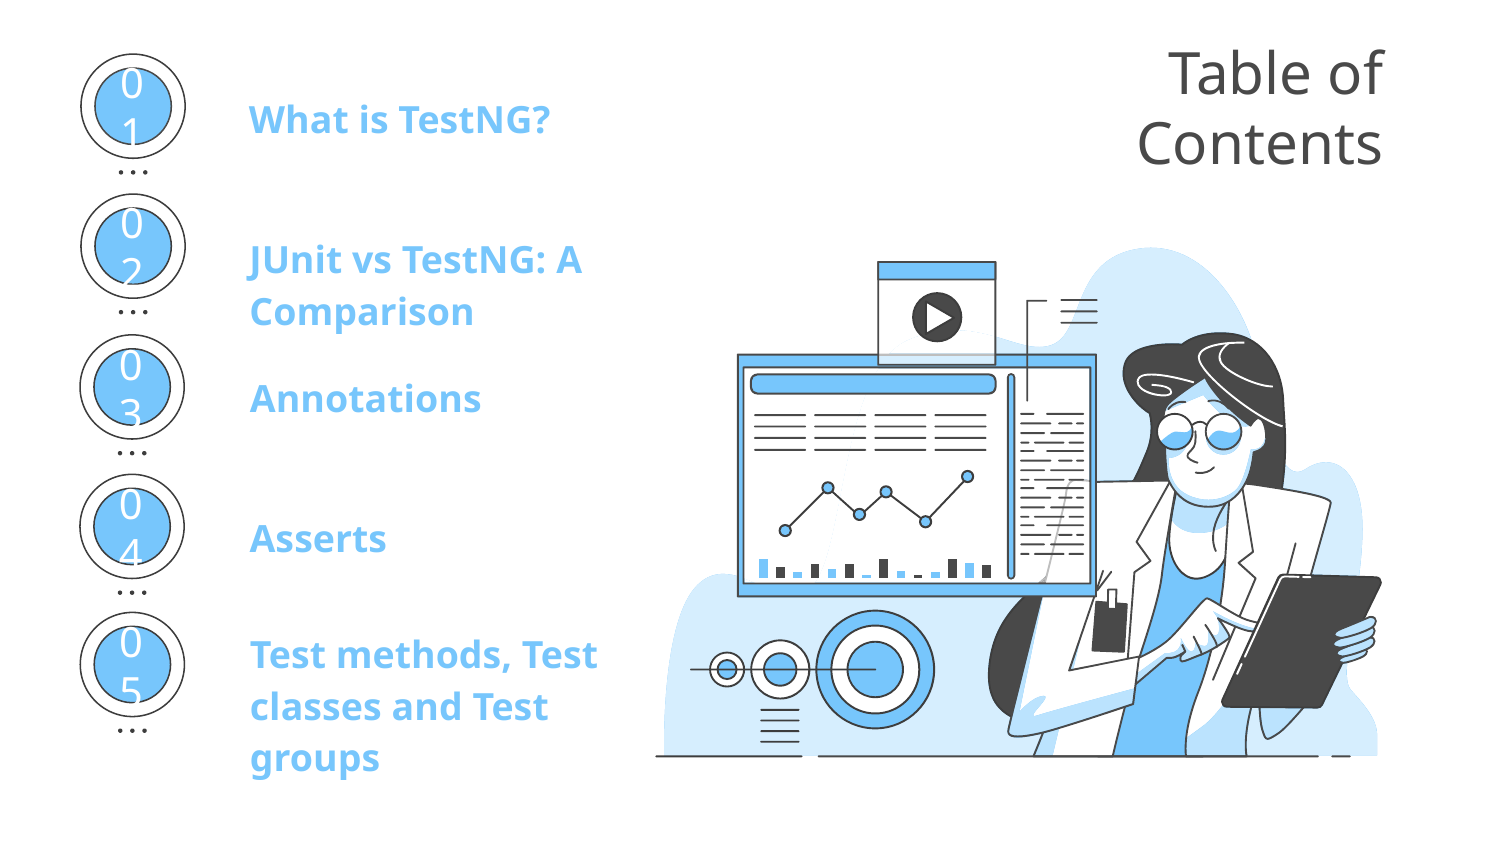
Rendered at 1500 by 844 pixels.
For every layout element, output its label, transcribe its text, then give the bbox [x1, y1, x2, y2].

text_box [79, 474, 185, 596]
subtitle JUnit vs TestNG: A Comparison [234, 214, 750, 278]
title Table of Contents [968, 58, 1398, 153]
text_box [79, 612, 185, 734]
subtitle Annotations [234, 353, 649, 417]
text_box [80, 193, 186, 315]
text_box Test methods, Test classes and Test groups [234, 609, 649, 672]
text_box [655, 247, 1383, 758]
subtitle What is TestNG? [234, 74, 663, 138]
subtitle Asserts [234, 493, 649, 557]
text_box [79, 334, 185, 456]
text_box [80, 53, 186, 175]
